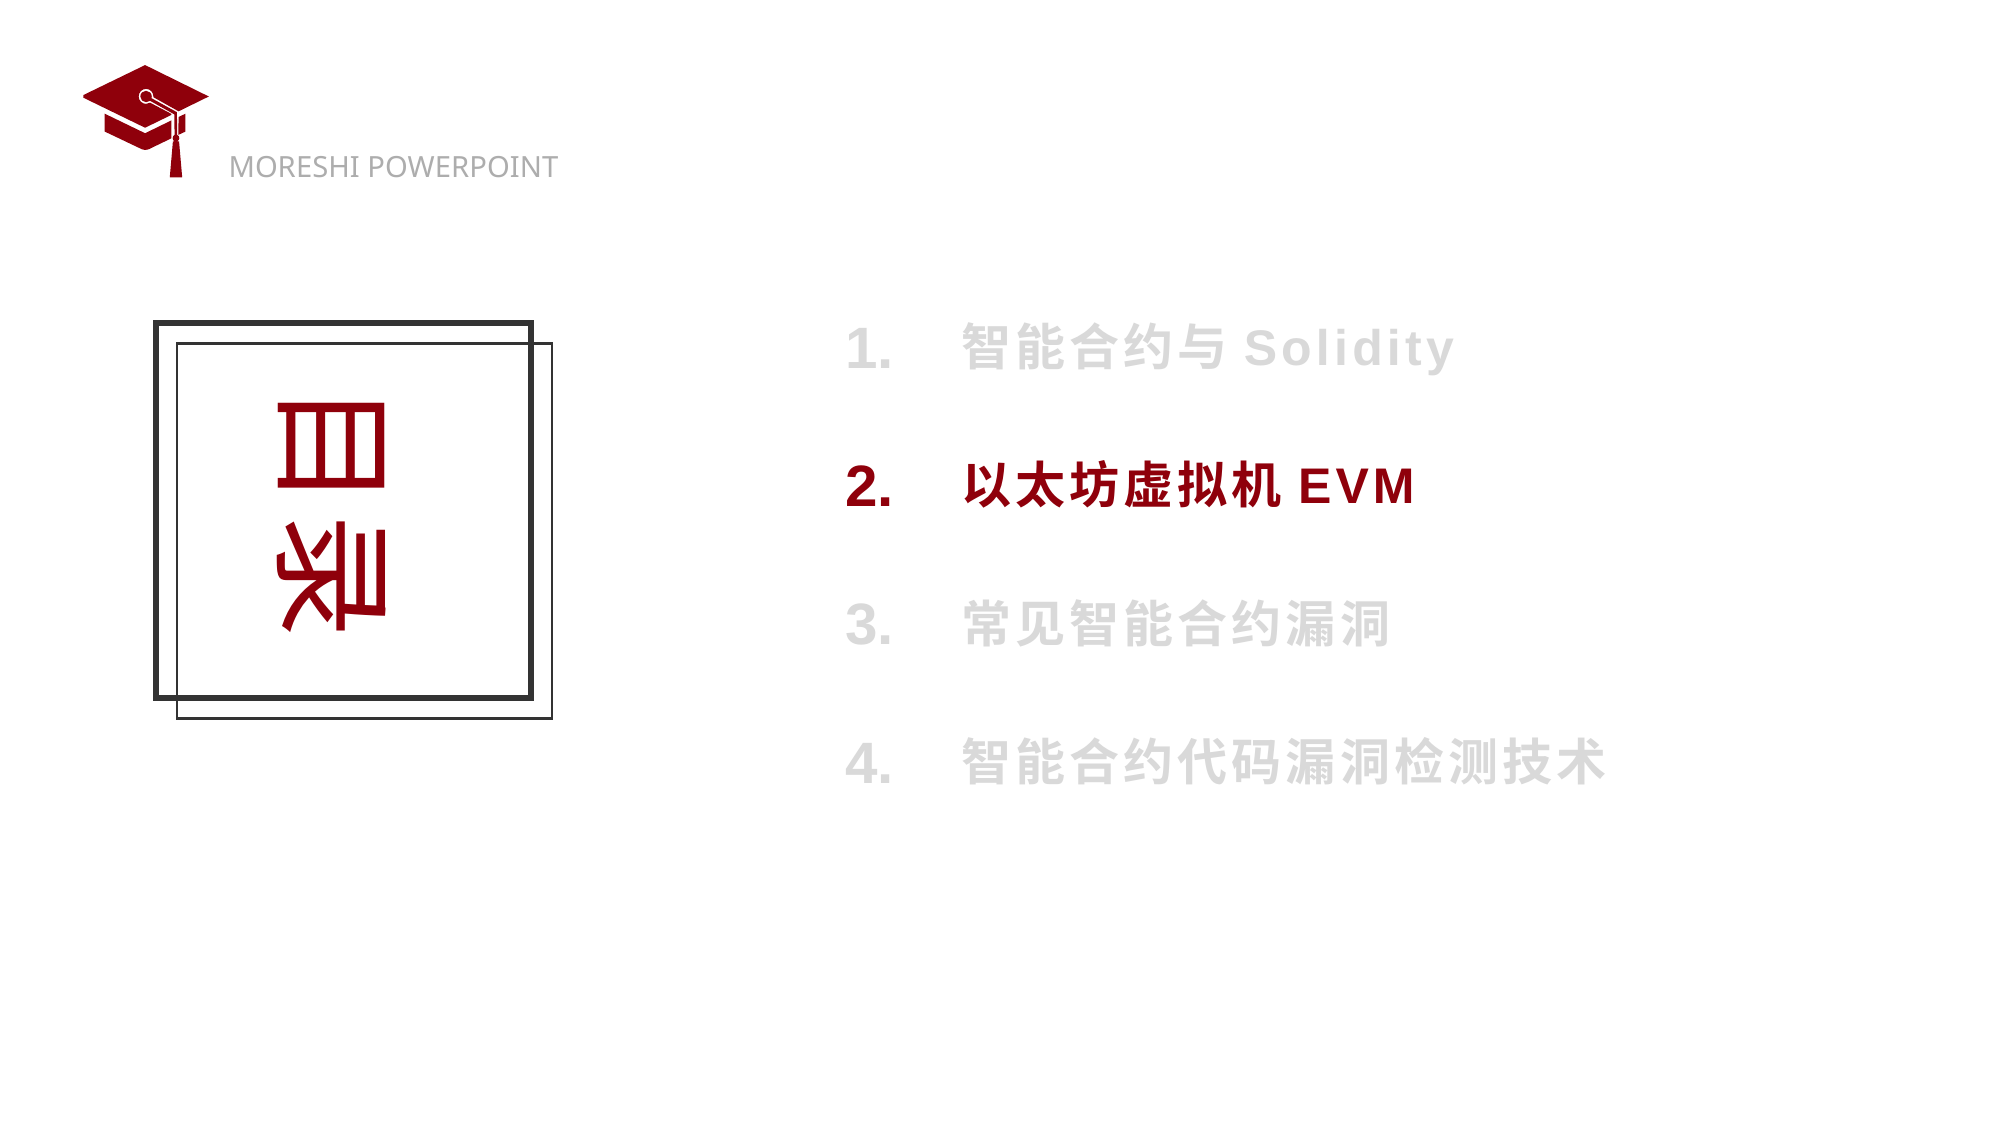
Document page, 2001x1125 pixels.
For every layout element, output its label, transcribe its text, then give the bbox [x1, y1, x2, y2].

text_box 1. [830, 298, 943, 391]
text_box 2. [830, 437, 943, 530]
text_box [155, 322, 532, 699]
text_box 目录 [246, 369, 429, 657]
text_box 4. [830, 713, 943, 806]
text_box [176, 343, 553, 720]
text_box 智能合约与Solidity [946, 295, 1738, 383]
text_box 常见智能合约漏洞 [946, 572, 1738, 660]
text_box 以太坊虚拟机EVM [946, 434, 1738, 522]
text_box 智能合约代码漏洞检测技术 [946, 710, 1738, 798]
text_box 3. [830, 575, 943, 668]
